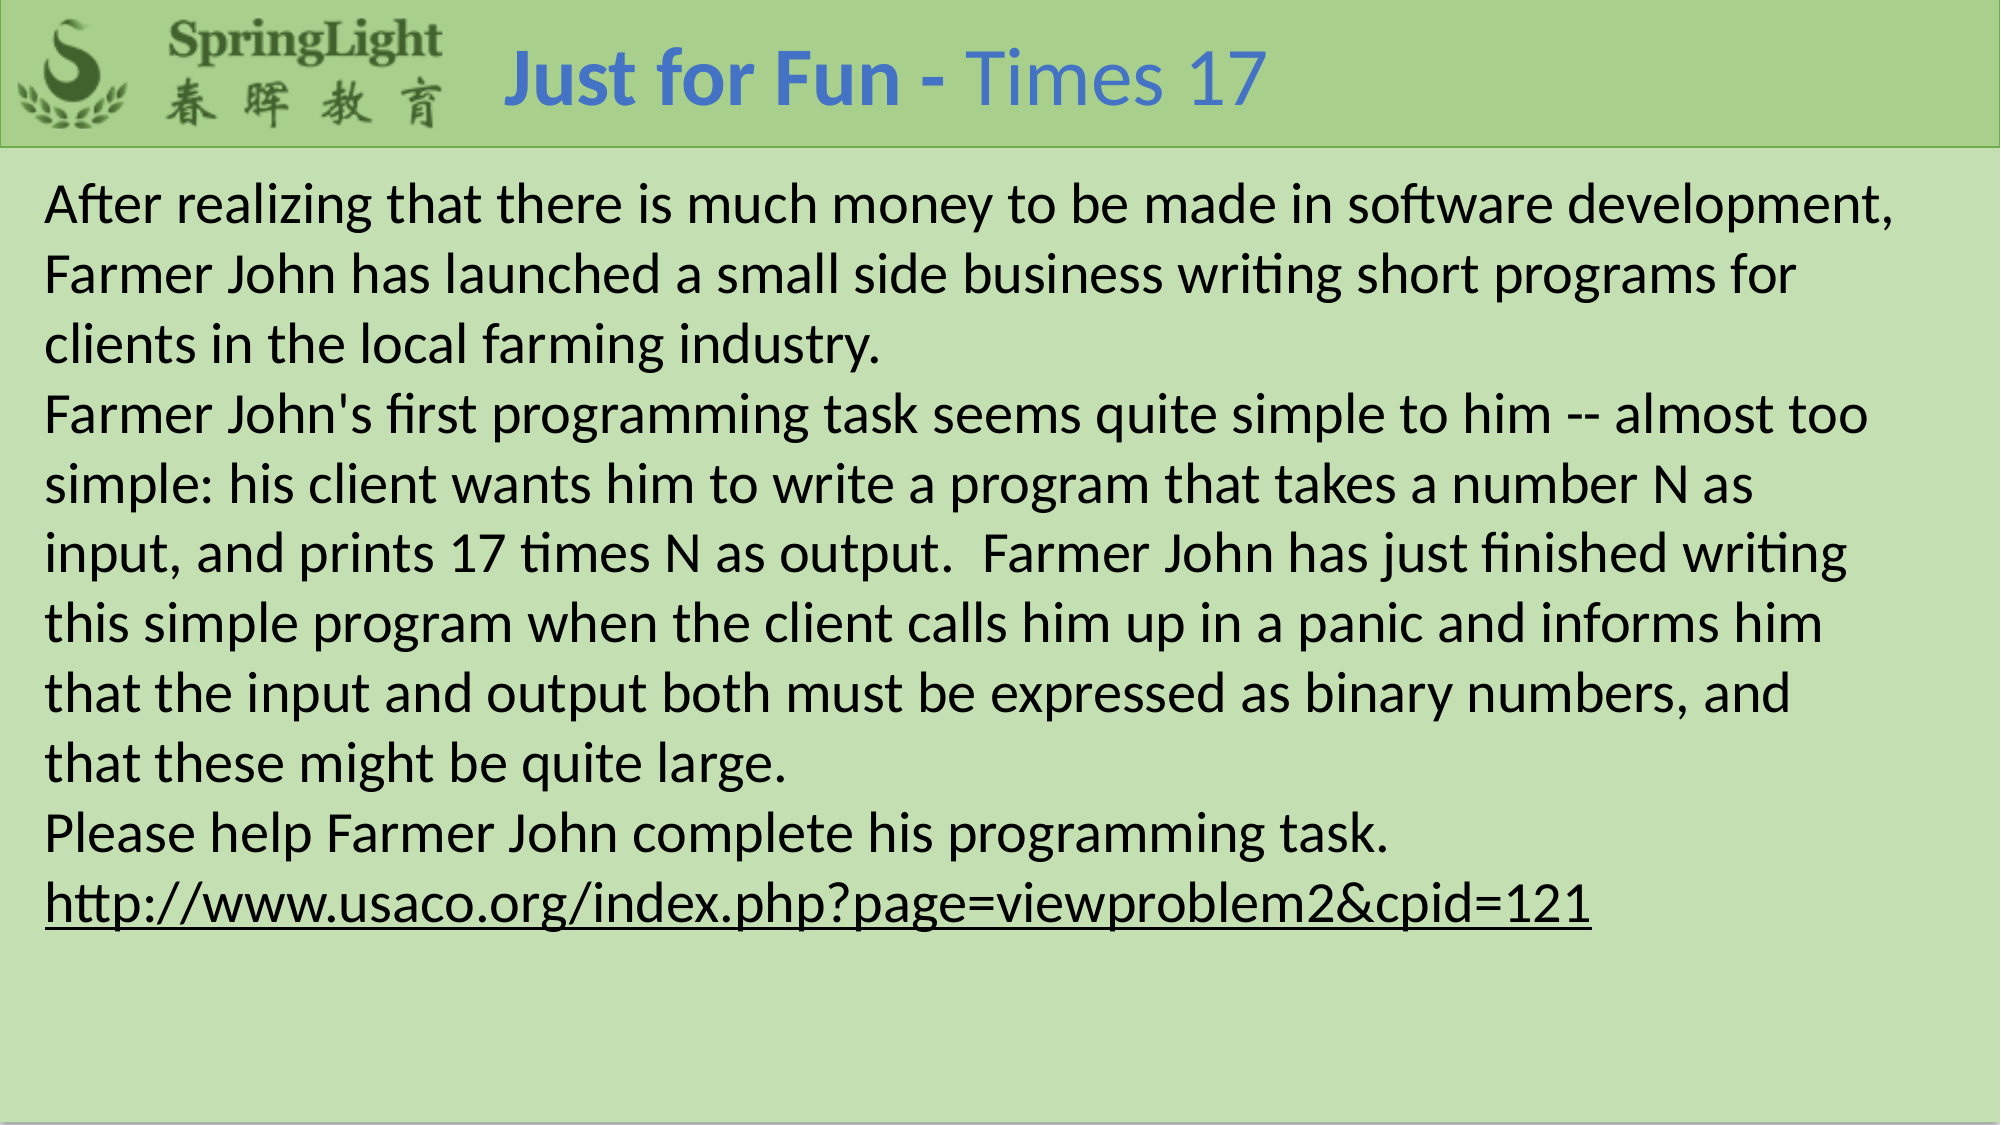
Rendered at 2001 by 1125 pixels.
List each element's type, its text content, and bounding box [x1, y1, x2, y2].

text_box [0, 147, 2000, 1123]
list After realizing that there is much money to be made in software development, Farmer John has launched a small side business writing short programs for clients in the local farming industry. Farmer John's first programming task seems quite simple to him -- almost too simple: his client wants him to write a program that takes a number N as input, and prints 17 times N as output. Farmer John has just finished writing this simple program when the client calls him up in a panic and informs him that the input and output both must be expressed as binary numbers, and that these might be quite large. Please help Farmer John complete his programming task. http://www.usaco.org/index.php?page=viewproblem2&cpid=121 [29, 157, 1913, 239]
text_box Just for Fun - Times 17 [489, 15, 1980, 131]
picture [11, 12, 454, 134]
text_box [0, 0, 2000, 147]
